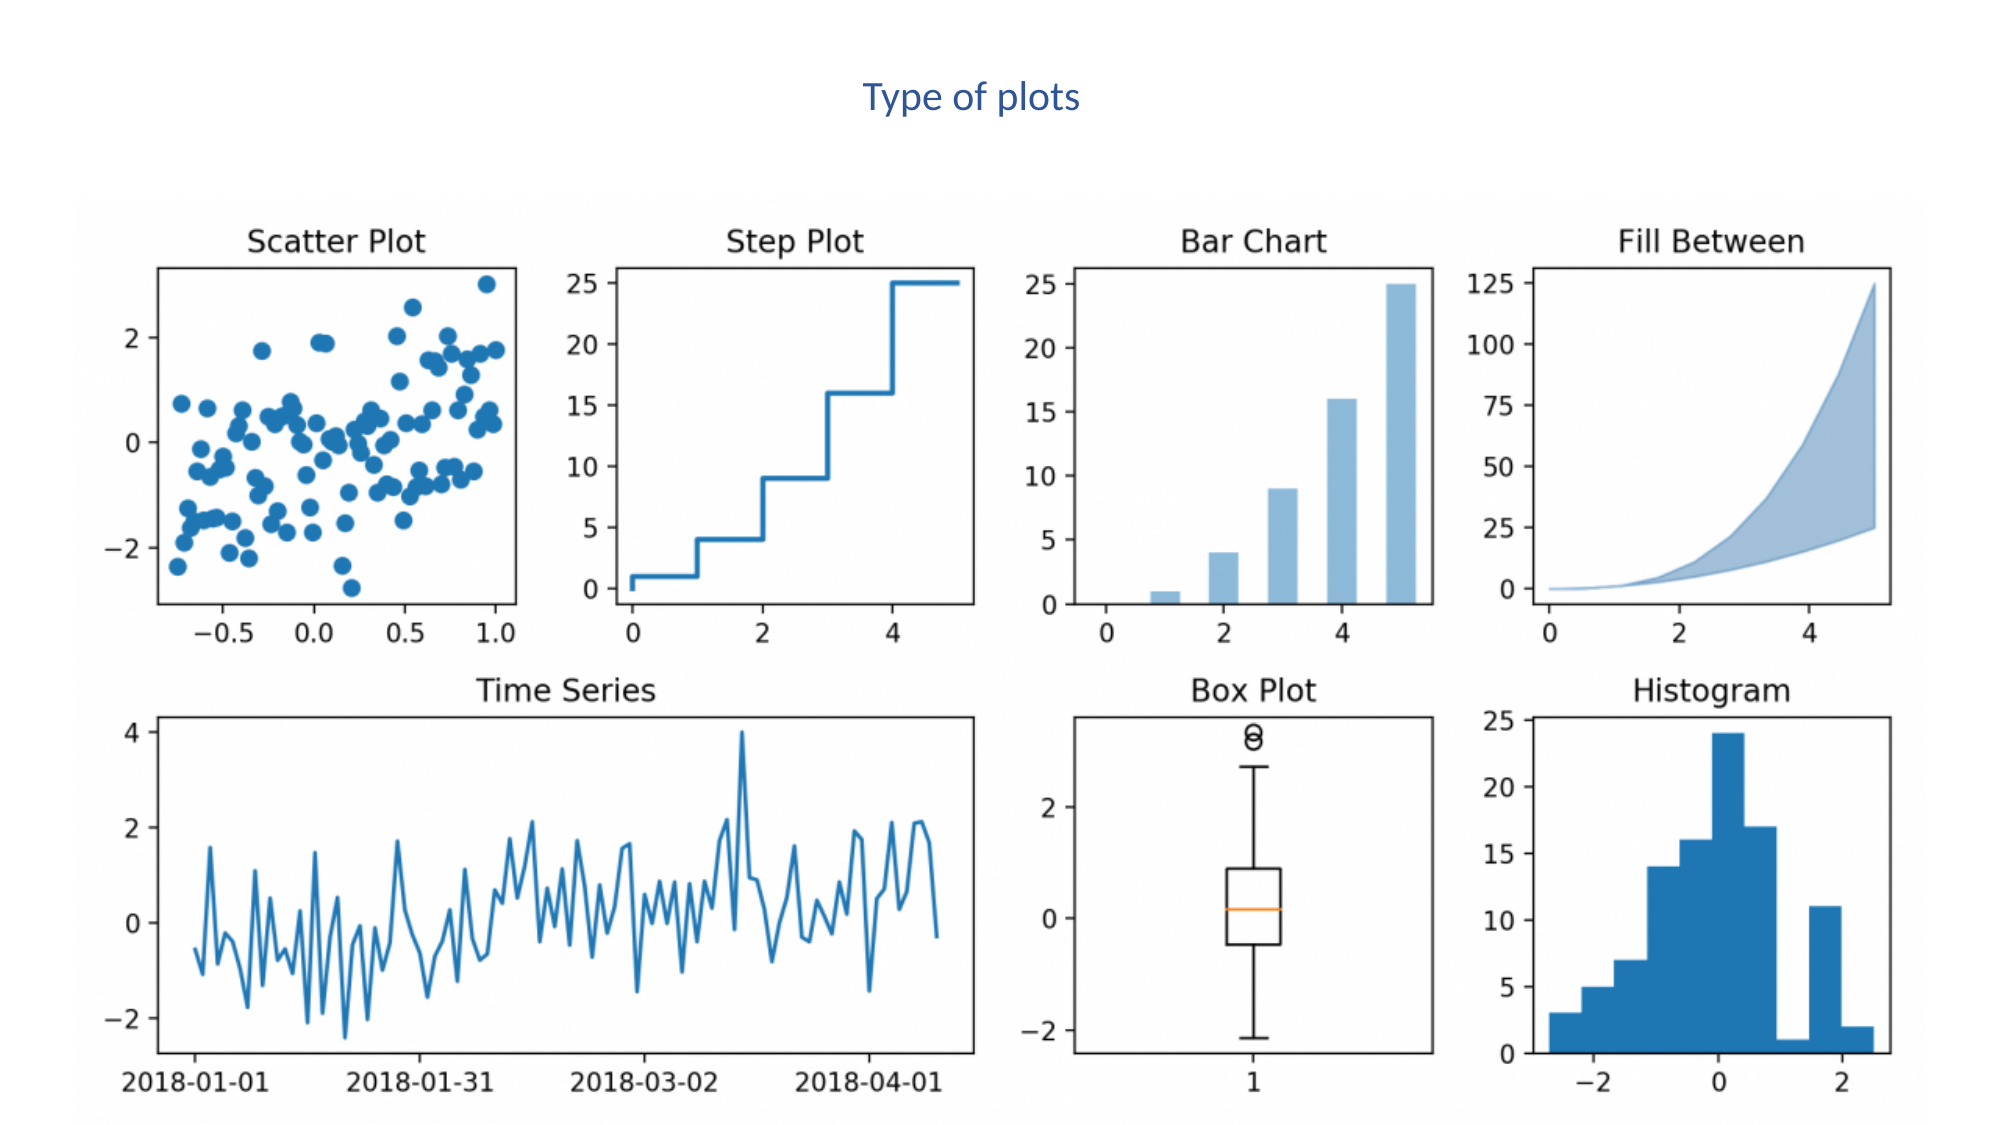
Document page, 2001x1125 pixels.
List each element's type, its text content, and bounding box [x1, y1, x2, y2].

text_box Type of plots [847, 61, 1110, 126]
picture [74, 199, 1925, 1125]
